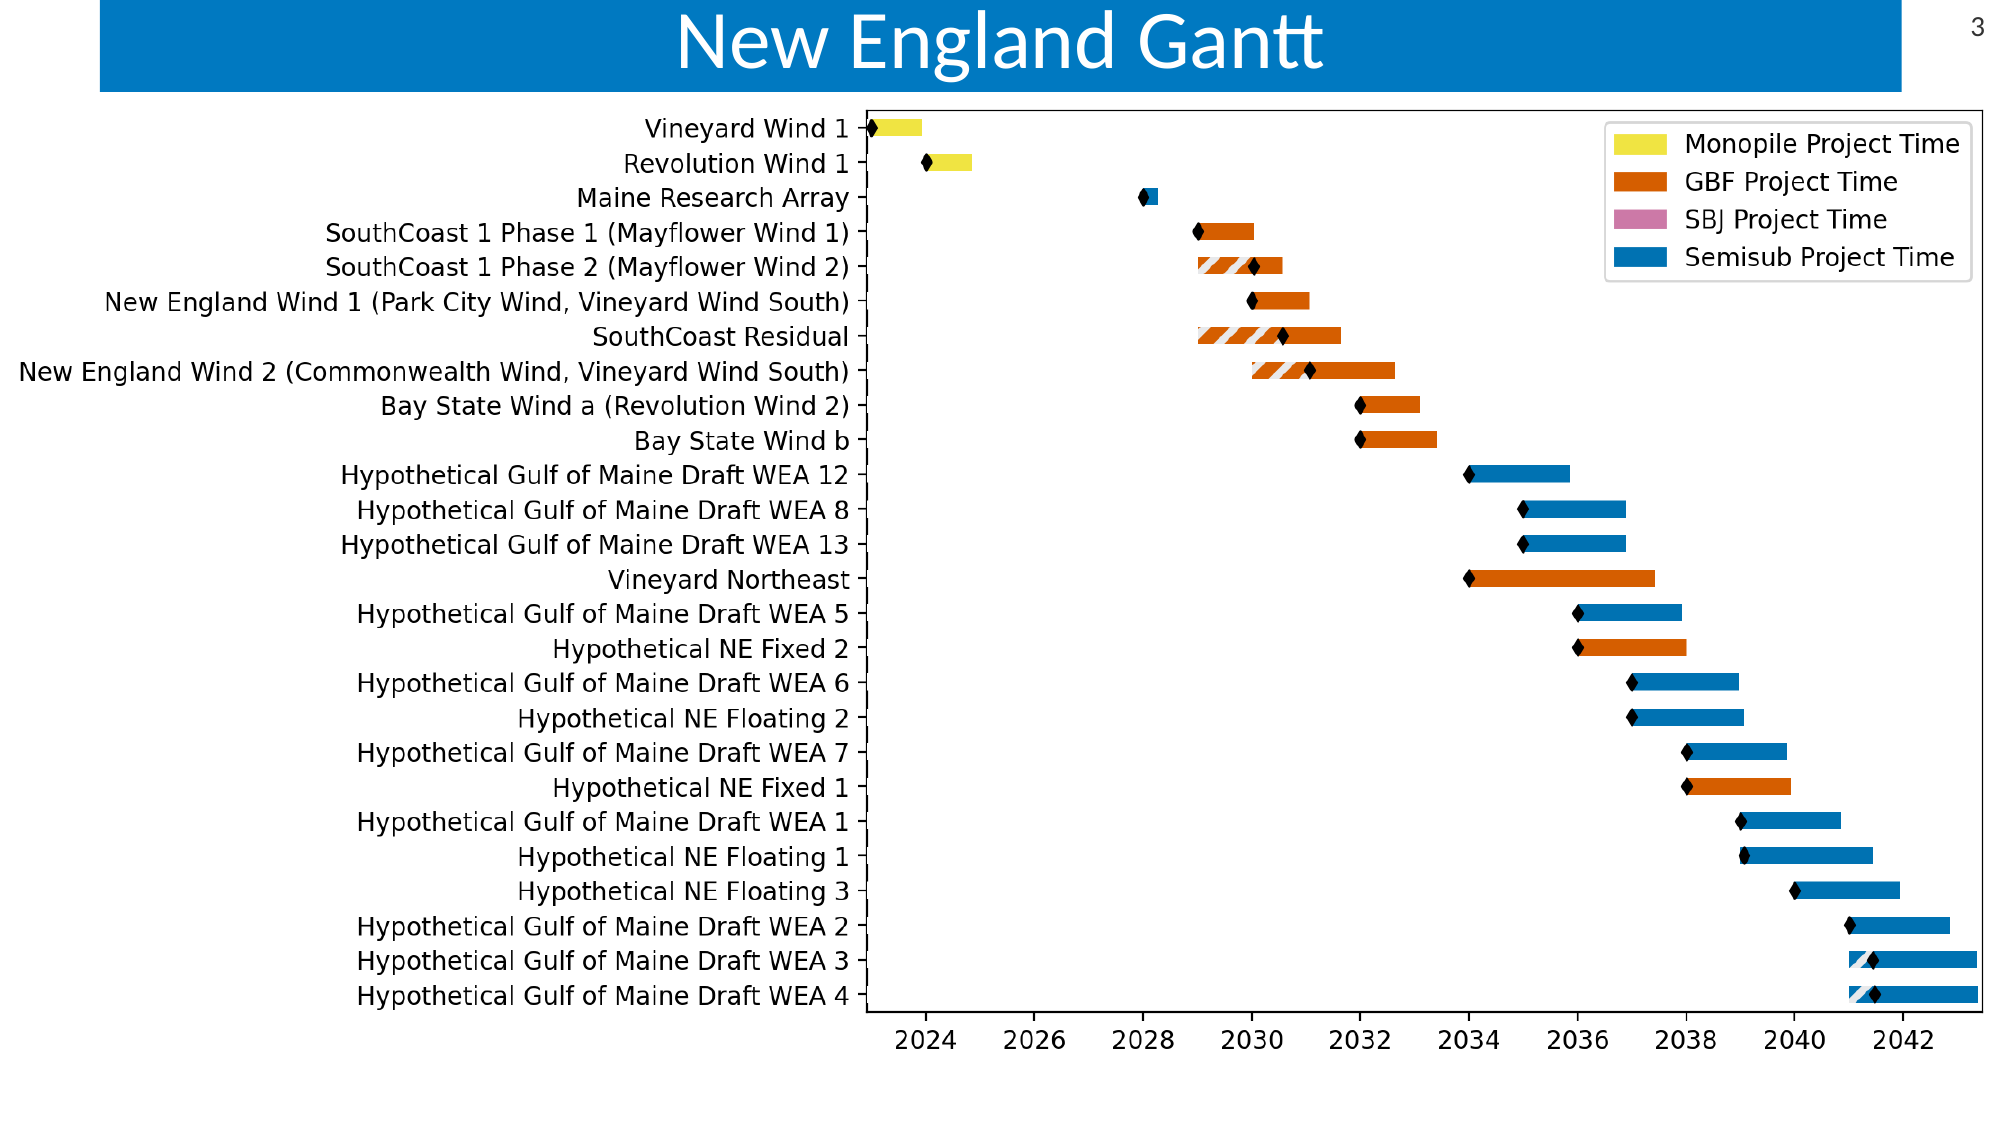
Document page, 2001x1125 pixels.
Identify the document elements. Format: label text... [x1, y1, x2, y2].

picture [0, 92, 2000, 1072]
title New England Gantt [99, 0, 1902, 90]
